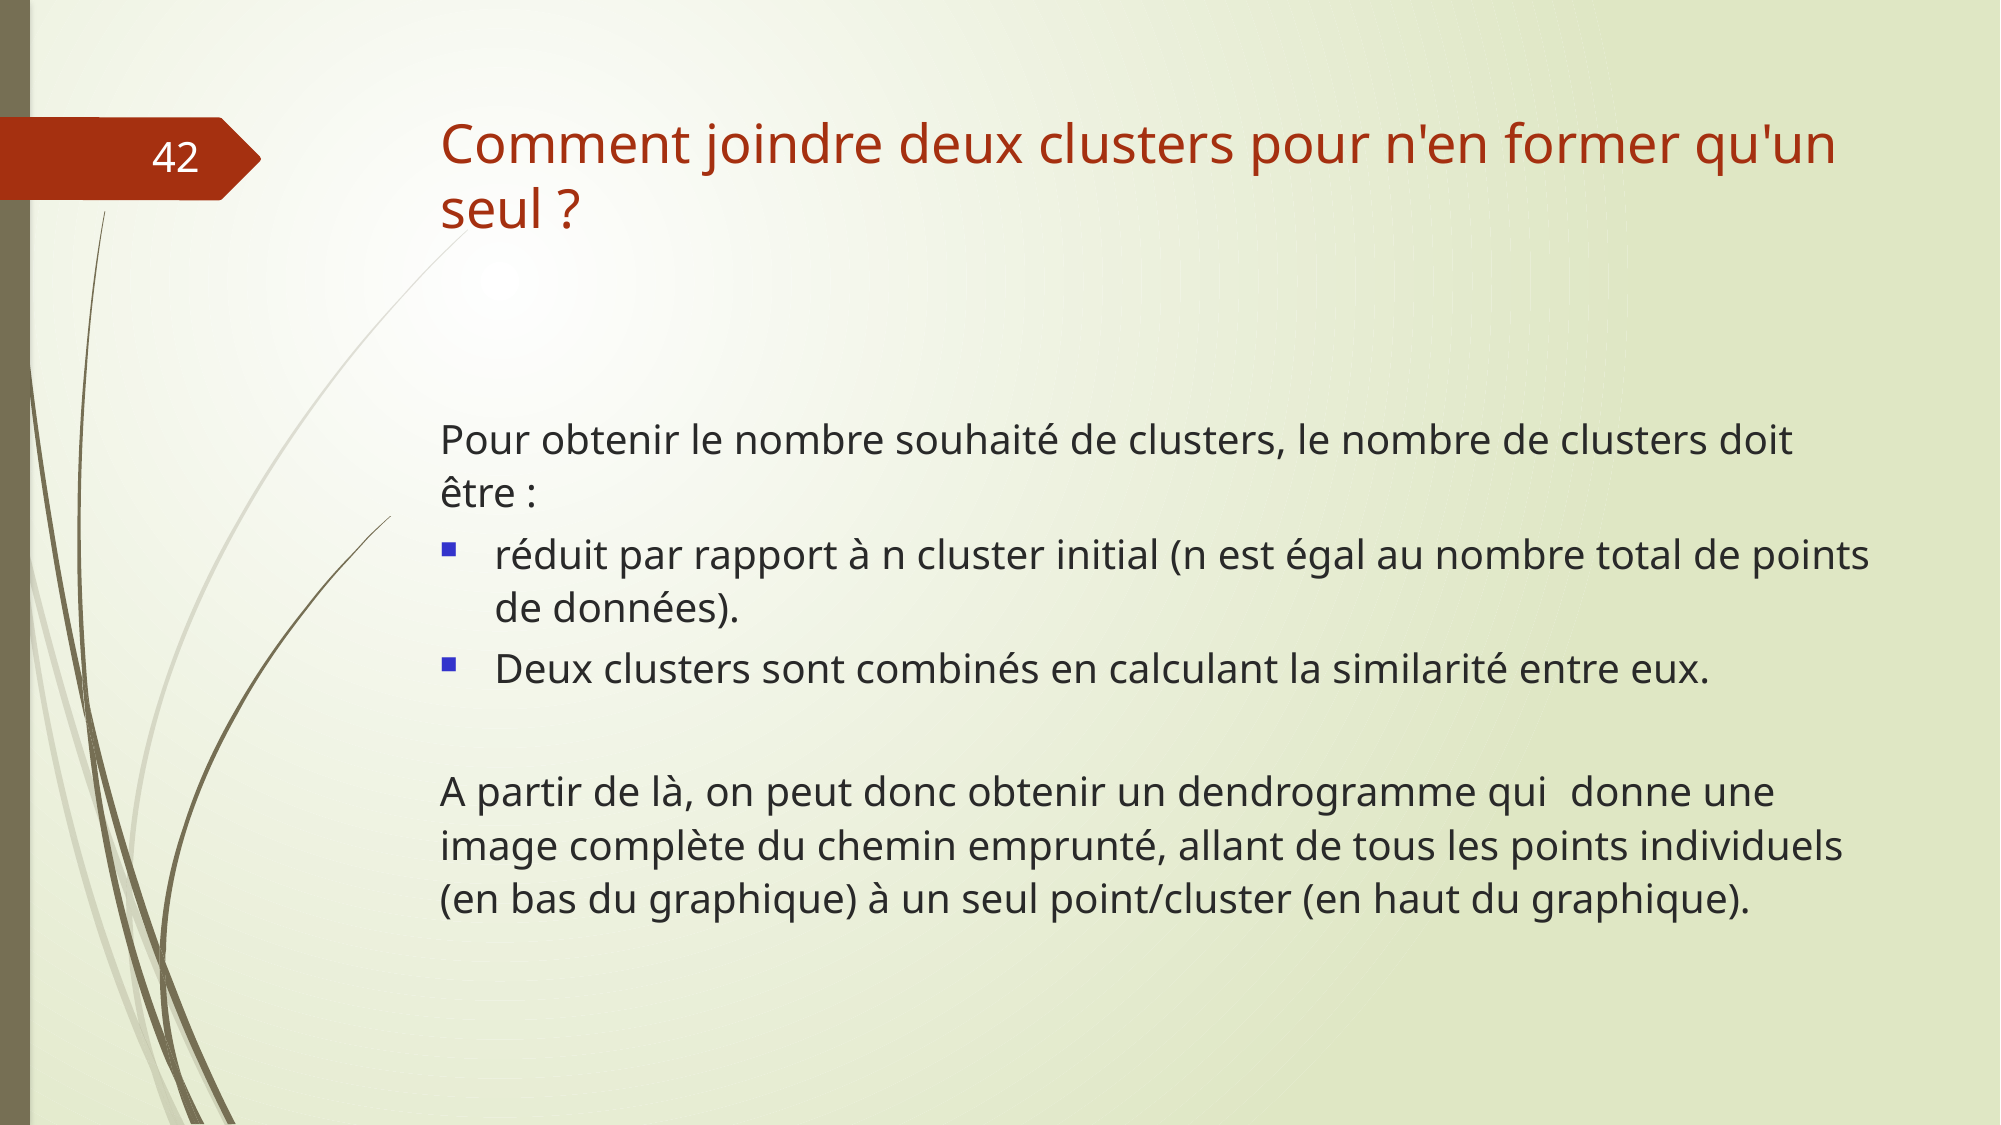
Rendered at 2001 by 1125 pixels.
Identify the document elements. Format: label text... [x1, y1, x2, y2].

list Pour obtenir le nombre souhaité de clusters, le nombre de clusters doit être : réduit par rapport à n cluster initial (n est égal au nombre total de points de données). Deux clusters sont combinés en calculant la similarité entre eux. A partir de là, on peut donc obtenir un dendrogramme qui donne une image complète du chemin emprunté, allant de tous les points individuels (en bas du graphique) à un seul point/cluster (en haut du graphique). [424, 350, 1888, 970]
slide_number 42 [87, 129, 216, 190]
title Comment joindre deux clusters pour n'en former qu'un seul ? [425, 102, 1888, 313]
